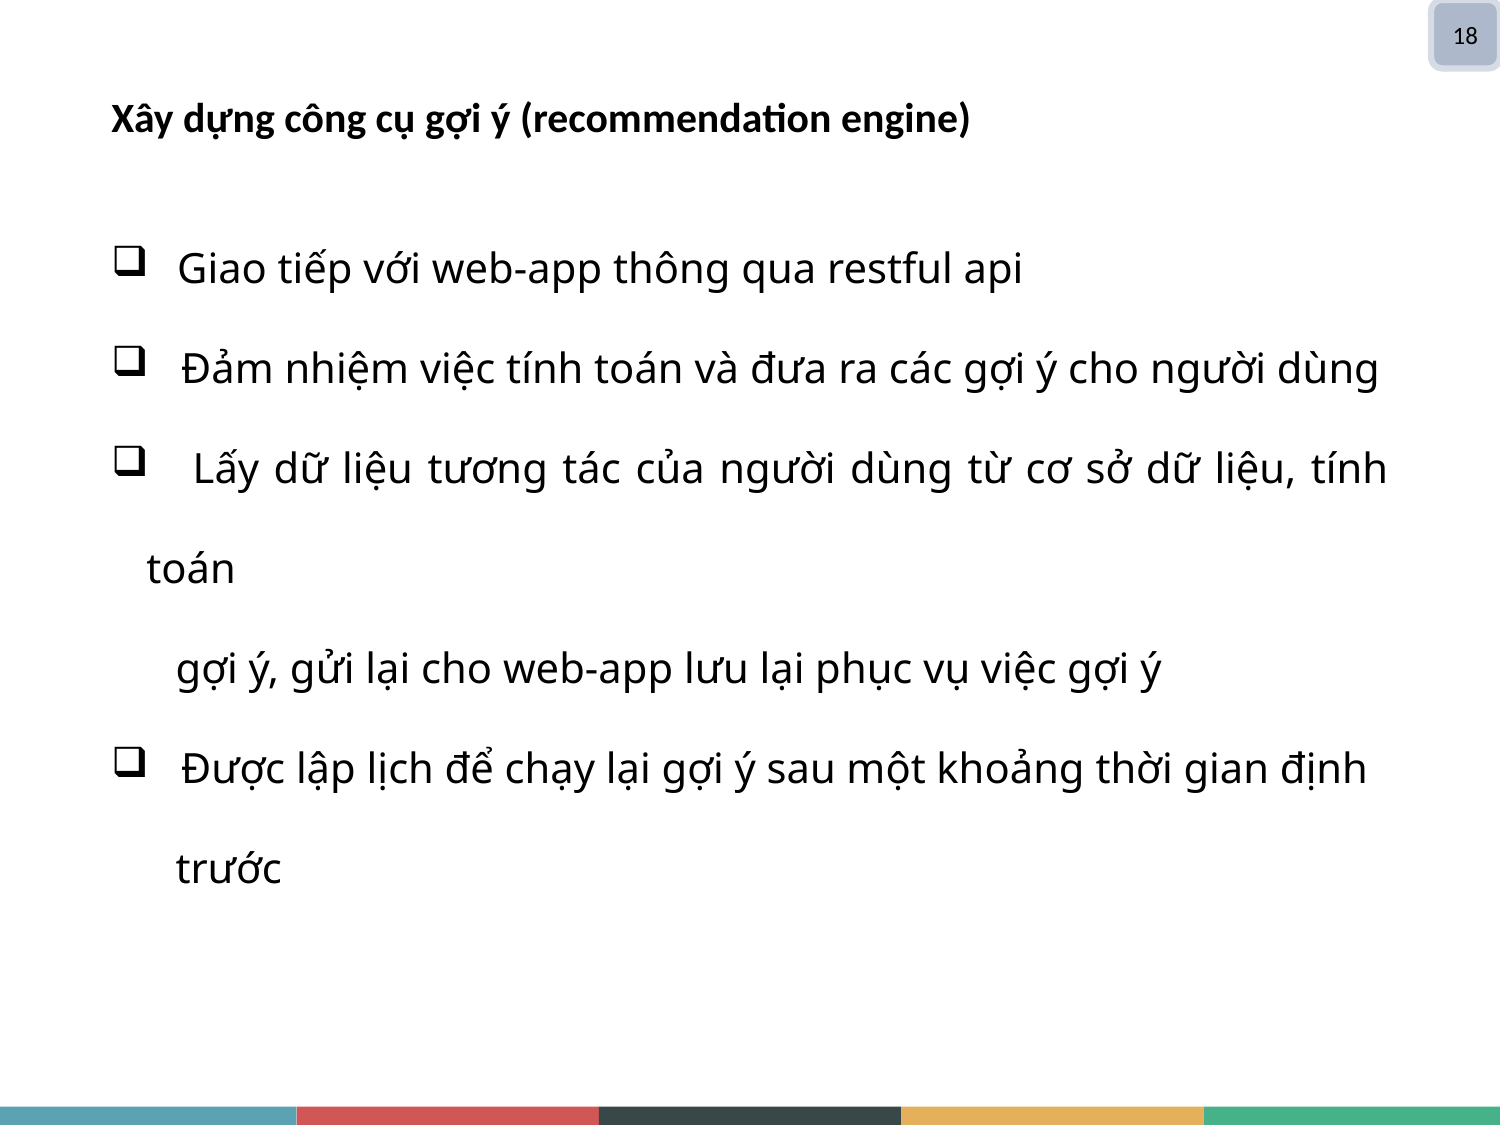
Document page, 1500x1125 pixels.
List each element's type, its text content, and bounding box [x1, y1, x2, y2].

text_box 18 [1430, 0, 1500, 70]
text_box [1203, 1106, 1500, 1125]
text_box Xây dựng công cụ gợi ý (recommendation engine) [96, 83, 1017, 148]
text_box [598, 1106, 900, 1125]
text_box Giao tiếp với web-app thông qua restful api Đảm nhiệm việc tính toán và đưa ra các gợi ý cho người dùng Lấy dữ liệu tương tác của người dùng từ cơ sở dữ liệu, tính toán gợi ý, gửi lại cho web-app lưu lại phục vụ việc gợi ý Được lập lịch để chạy lại gợi ý sau một khoảng thời gian định trước [96, 184, 1404, 900]
text_box [900, 1106, 1203, 1125]
text_box [0, 1106, 297, 1125]
text_box [297, 1106, 598, 1125]
